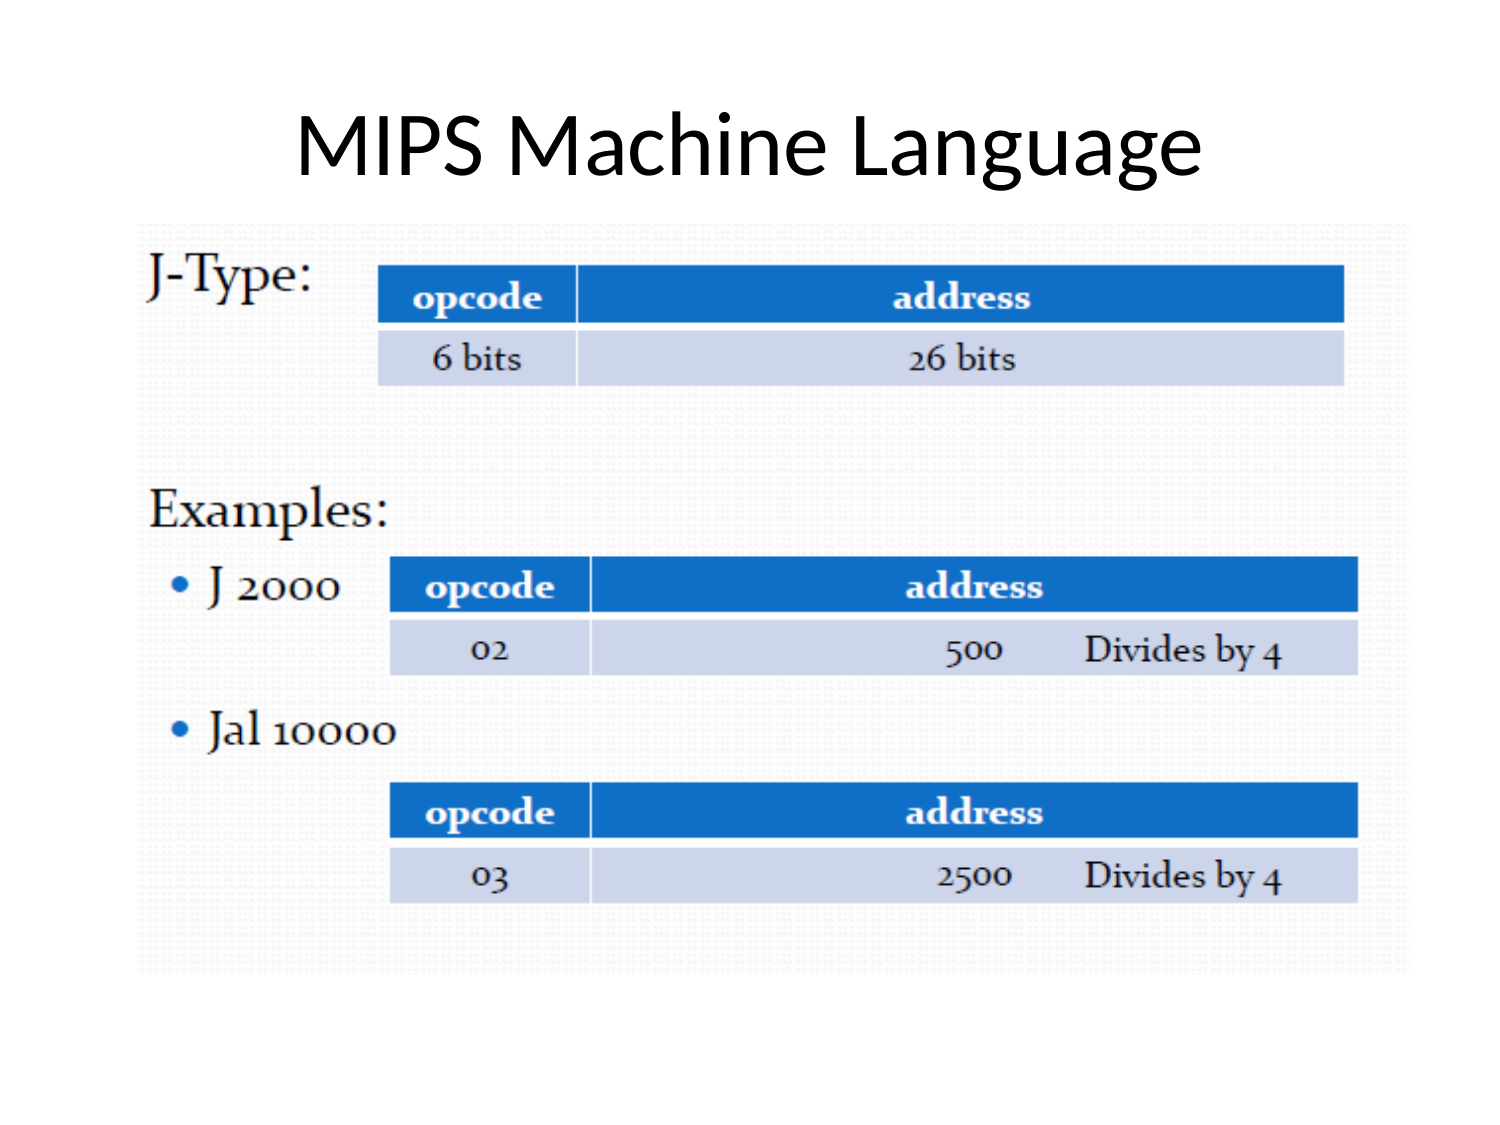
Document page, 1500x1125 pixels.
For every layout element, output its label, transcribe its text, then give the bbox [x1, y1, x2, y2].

title MIPS Machine Language [75, 45, 1425, 233]
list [137, 224, 1411, 976]
